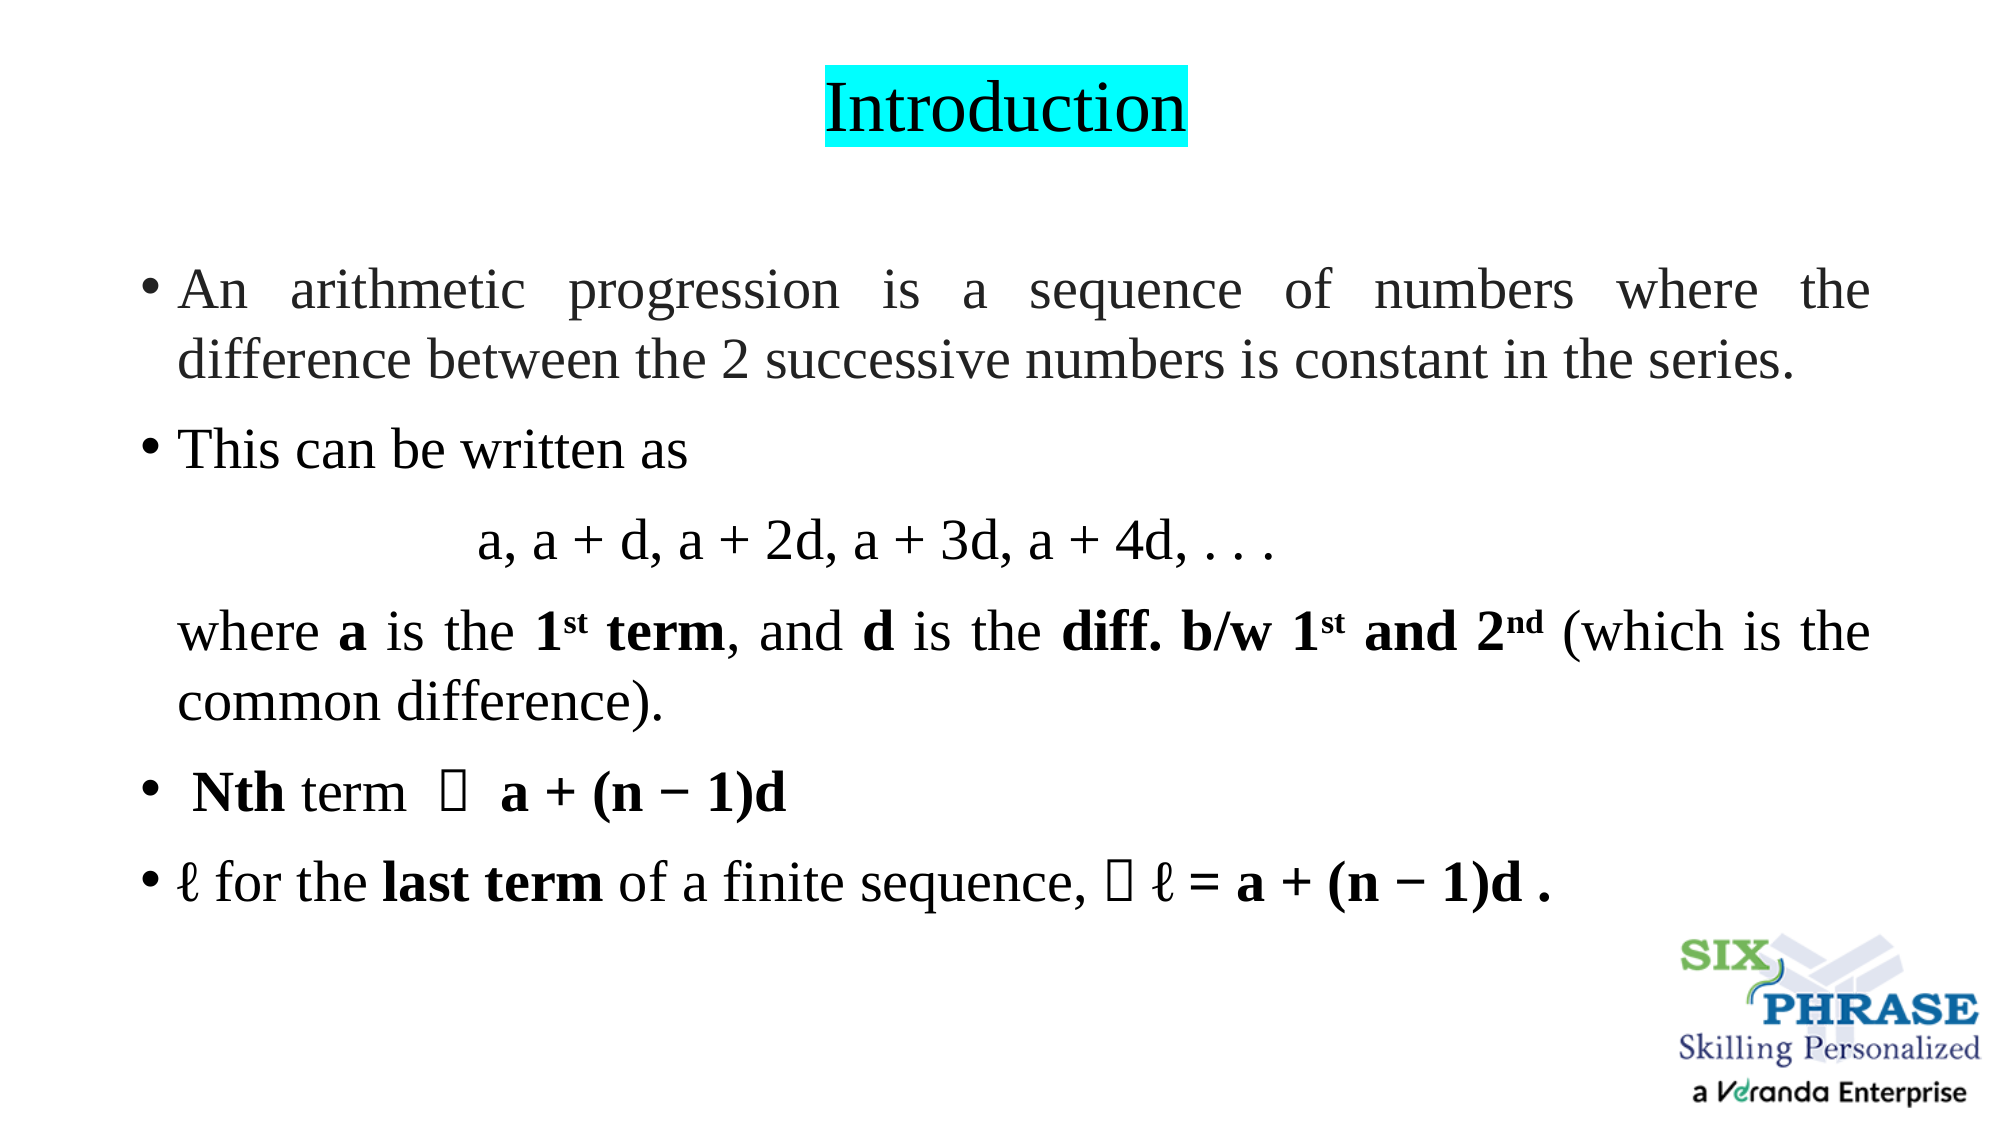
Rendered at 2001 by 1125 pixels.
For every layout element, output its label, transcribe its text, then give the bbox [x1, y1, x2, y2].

list An arithmetic progression is a sequence of numbers where the difference between the 2 successive numbers is constant in the series. This can be written as a, a + d, a + 2d, a + 3d, a + 4d, . . . where a is the 1st term, and d is the diff. b/w 1st and 2nd (which is the common difference). Nth term  a + (n − 1)d ℓ for the last term of a finite sequence,  ℓ = a + (n − 1)d . [125, 242, 1888, 1018]
title Introduction [125, 59, 1888, 155]
picture [1662, 919, 2000, 1119]
